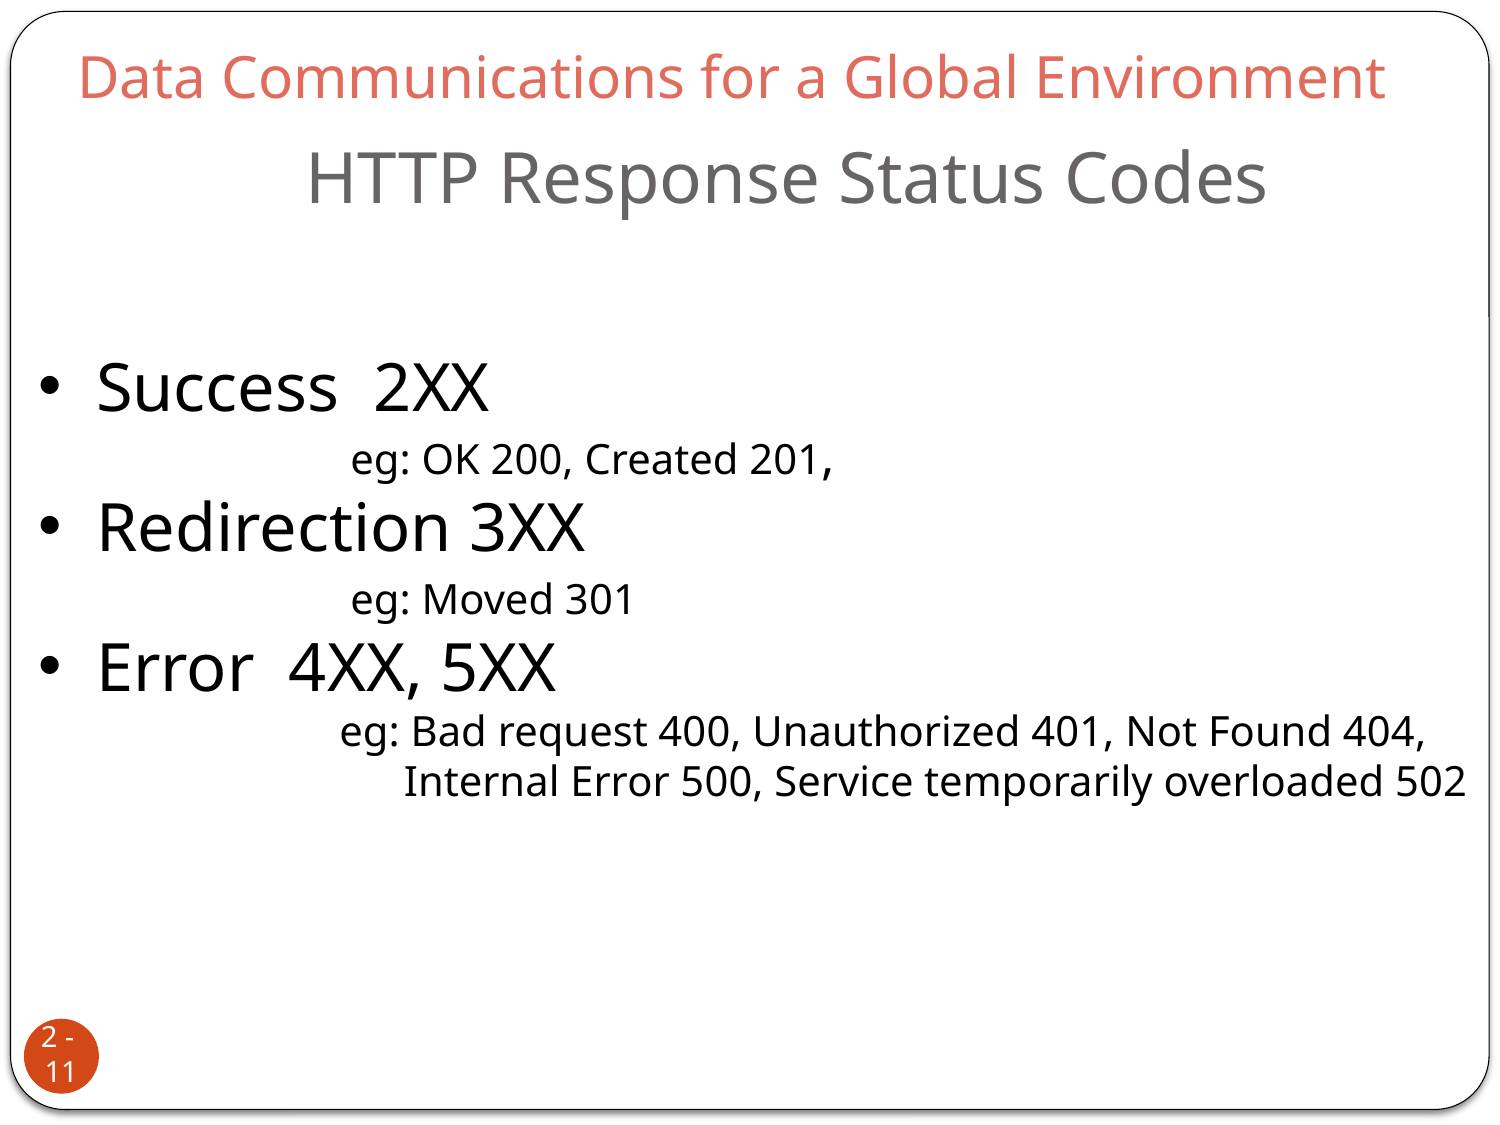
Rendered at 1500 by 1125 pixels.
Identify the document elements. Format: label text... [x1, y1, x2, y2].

text_box Success 2XX eg: OK 200, Created 201, Redirection 3XX eg: Moved 301 Error 4XX, 5XX eg: Bad request 400, Unauthorized 401, Not Found 404, Internal Error 500, Service temporarily overloaded 502 [23, 337, 1483, 813]
title HTTP Response Status Codes [150, 125, 1425, 233]
slide_number 2 - 11 [23, 1018, 99, 1094]
text_box Data Communications for a Global Environment [62, 24, 1413, 125]
